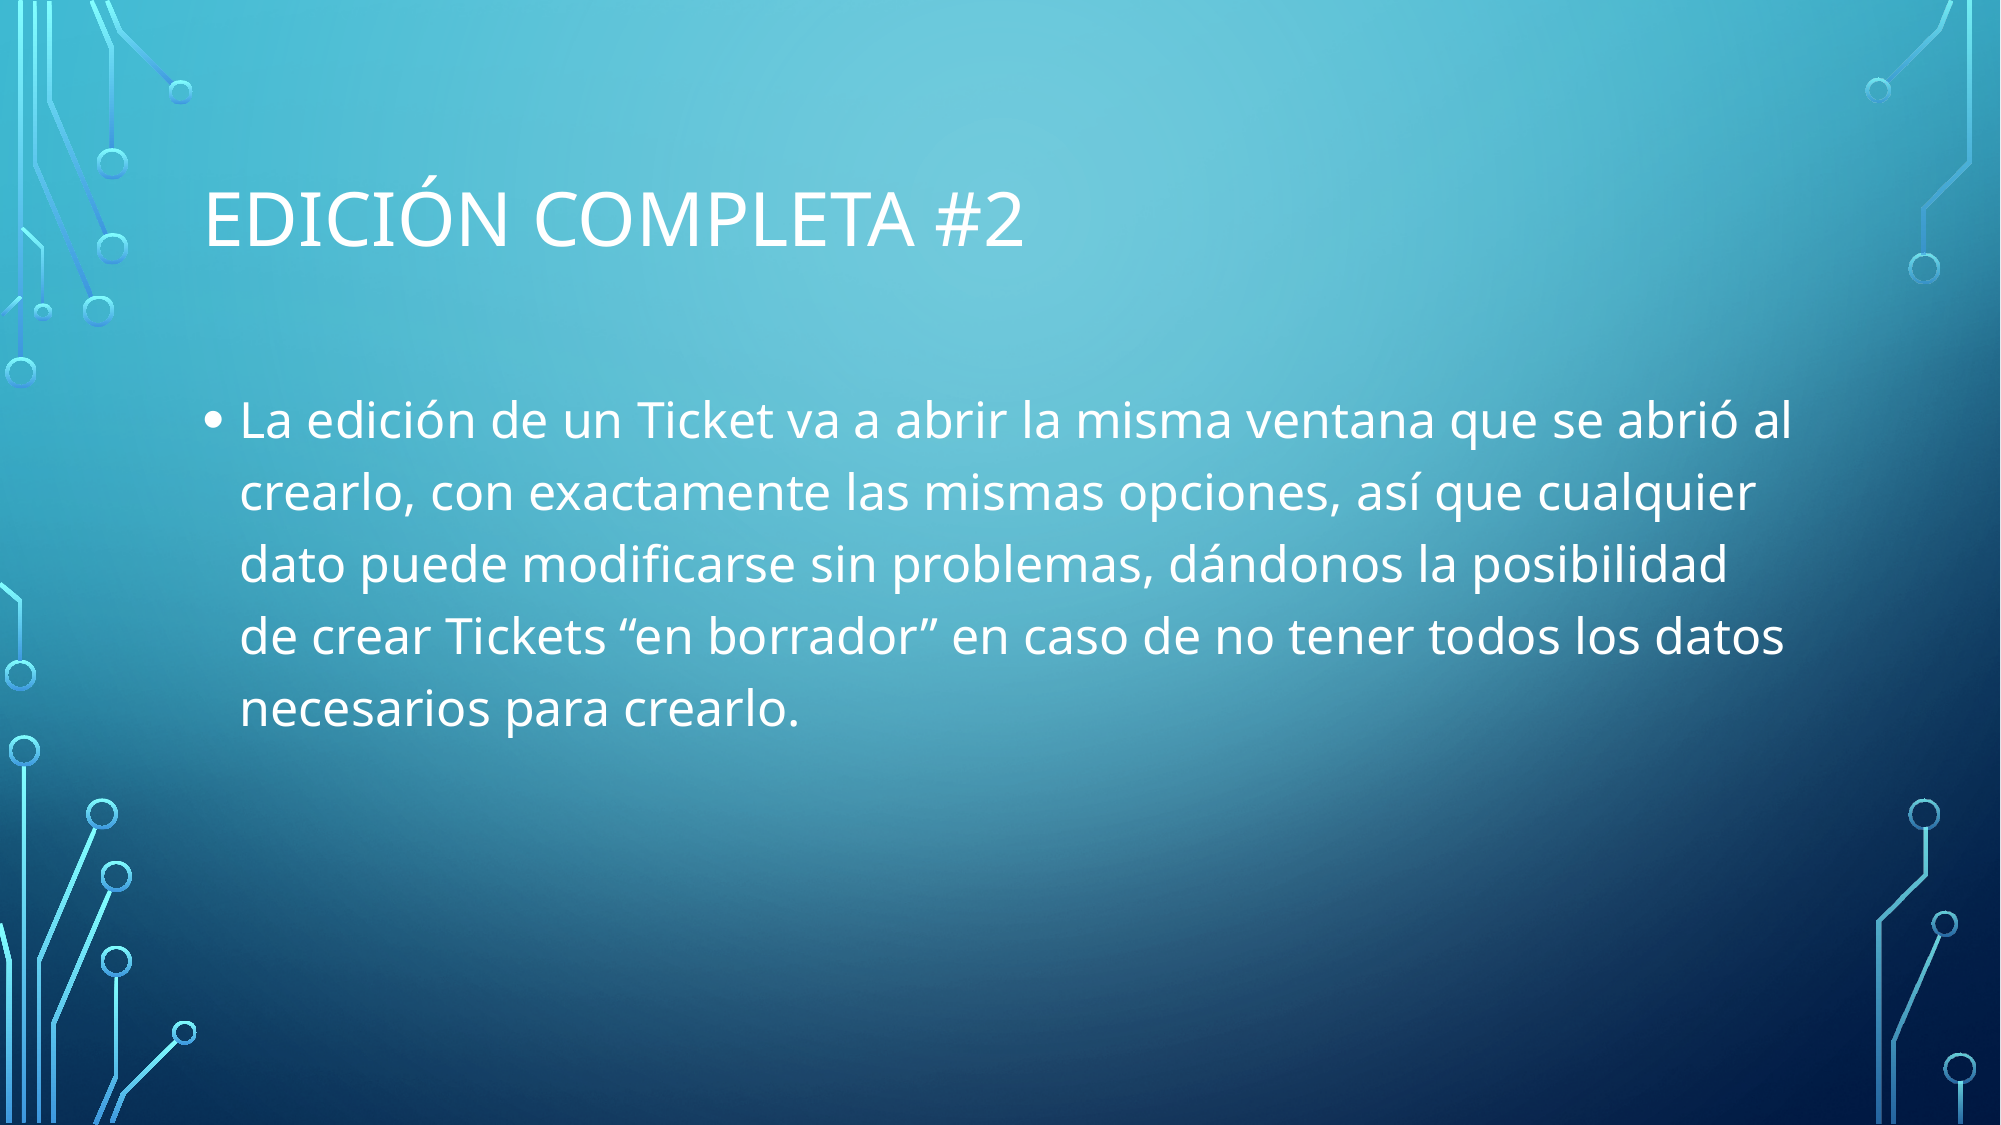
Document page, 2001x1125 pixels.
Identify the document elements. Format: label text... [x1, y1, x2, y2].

list La edición de un Ticket va a abrir la misma ventana que se abrió al crearlo, con exactamente las mismas opciones, así que cualquier dato puede modificarse sin problemas, dándonos la posibilidad de crear Tickets “en borrador” en caso de no tener todos los datos necesarios para crearlo. [187, 369, 1813, 950]
title Edición Completa #2 [187, 101, 1813, 344]
